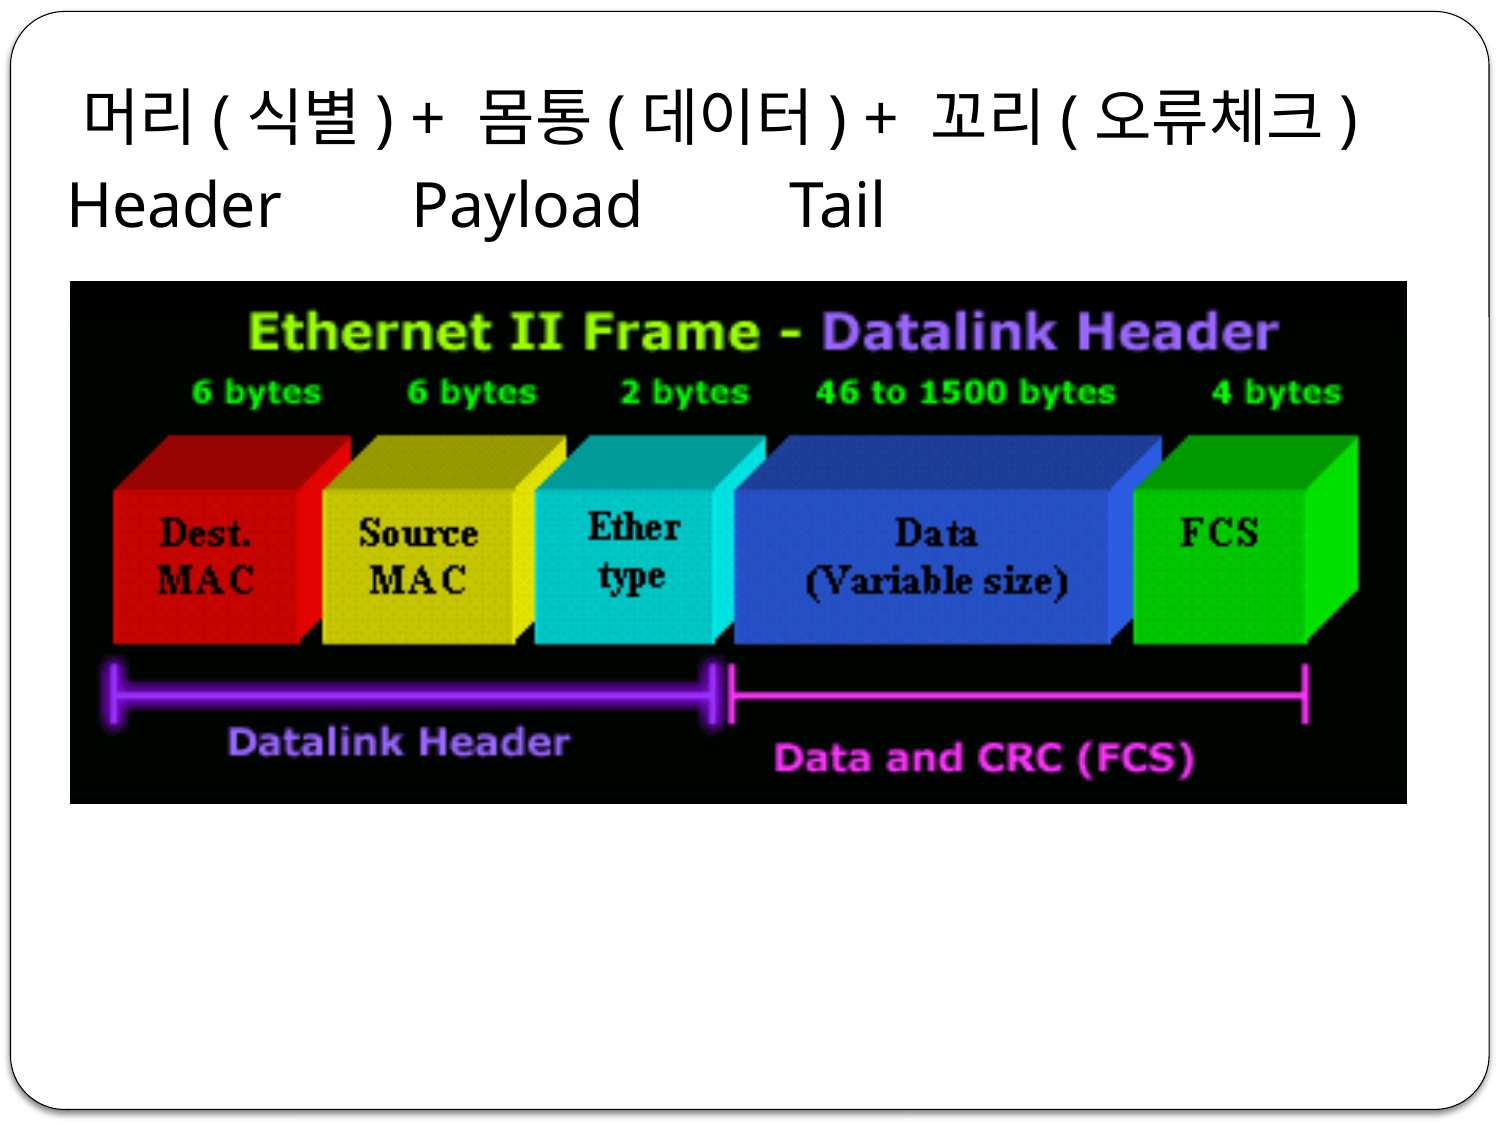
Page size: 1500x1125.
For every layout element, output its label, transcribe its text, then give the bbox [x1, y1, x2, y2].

picture [70, 280, 1407, 804]
list 머리(식별) + 몸통(데이터) + 꼬리(오류체크) Header Payload Tail [35, 70, 1465, 1067]
